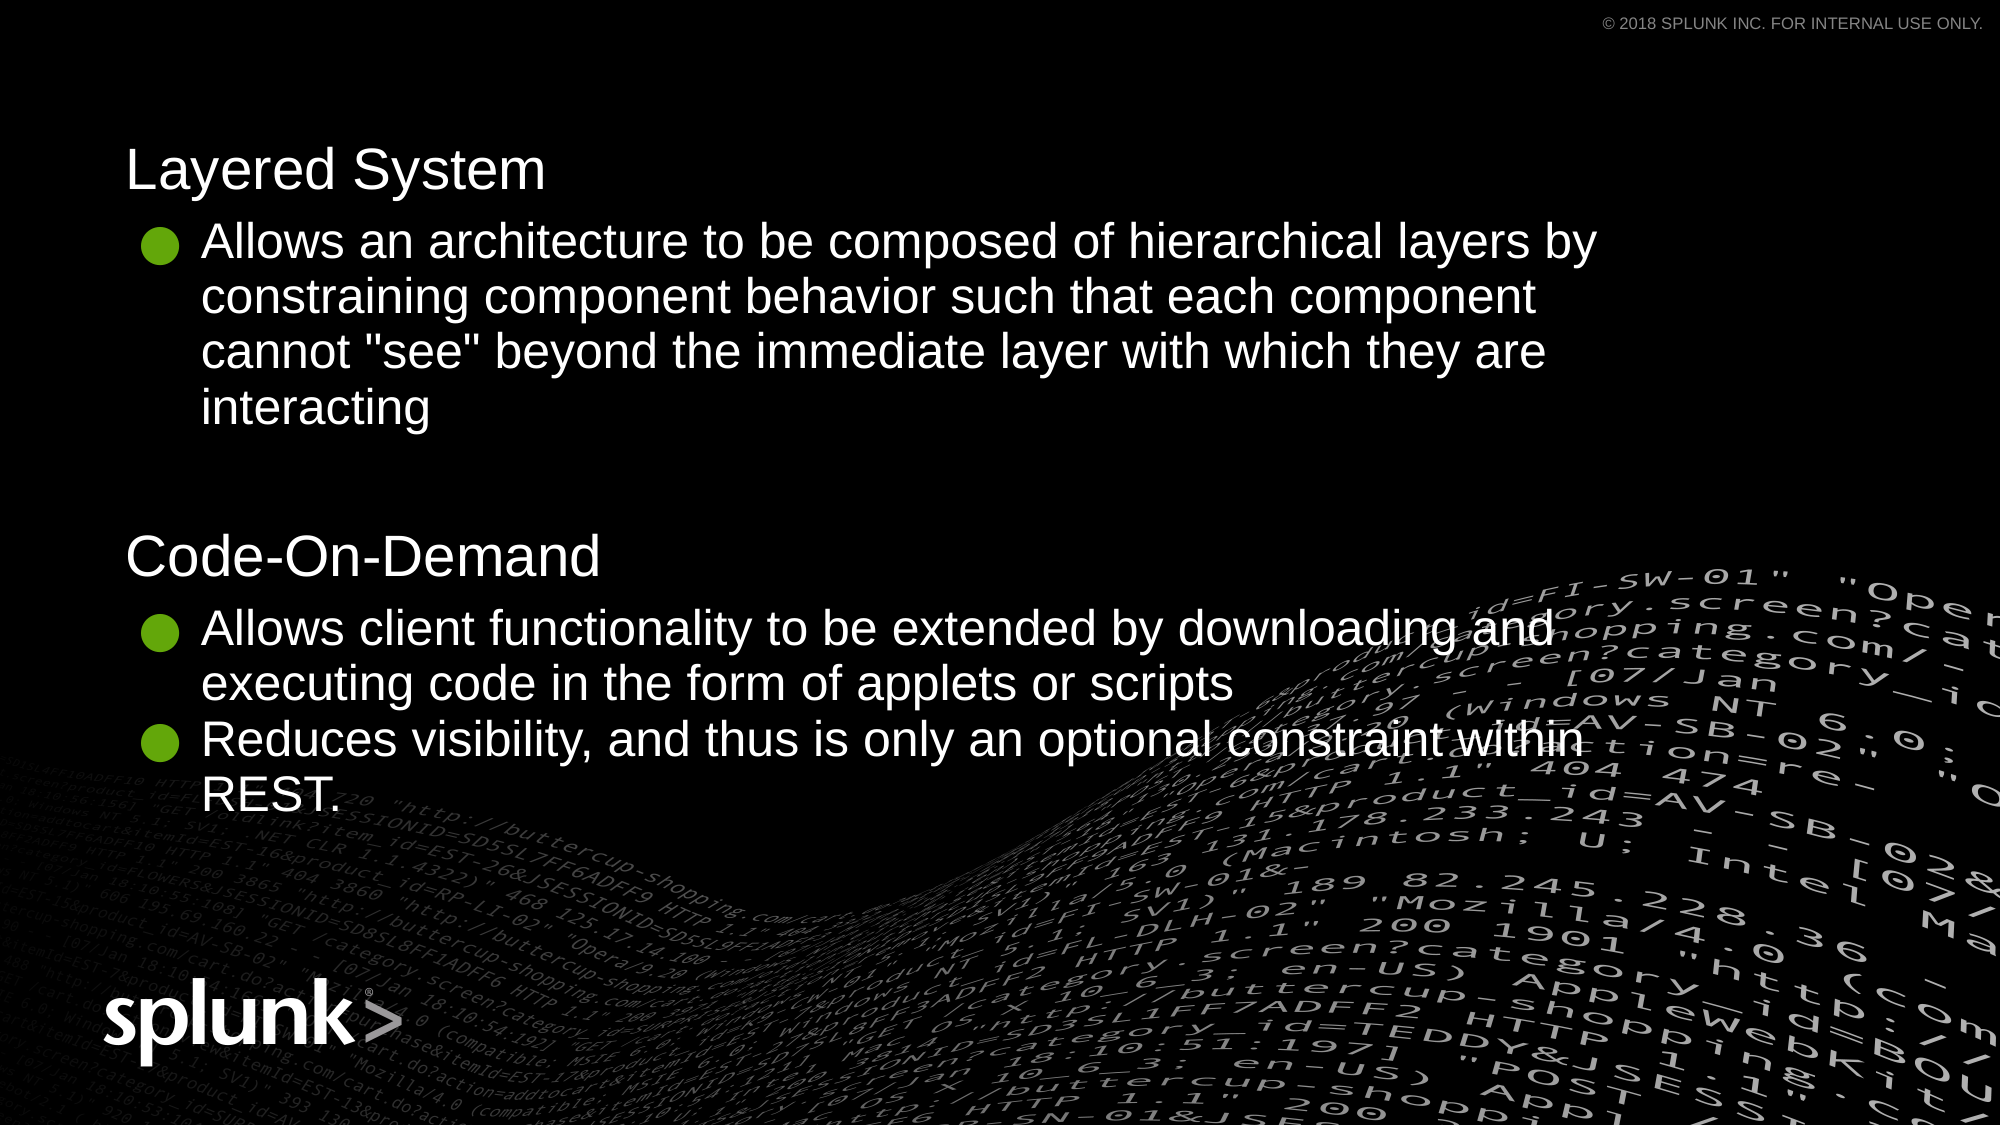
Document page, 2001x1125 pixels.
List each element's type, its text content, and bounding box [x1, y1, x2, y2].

list Layered System Allows an architecture to be composed of hierarchical layers by constraining component behavior such that each component cannot "see" beyond the immediate layer with which they are interacting Code-On-Demand Allows client functionality to be extended by downloading and executing code in the form of applets or scripts Reduces visibility, and thus is only an optional constraint within REST. [110, 122, 1667, 285]
picture [0, 0, 2000, 1125]
